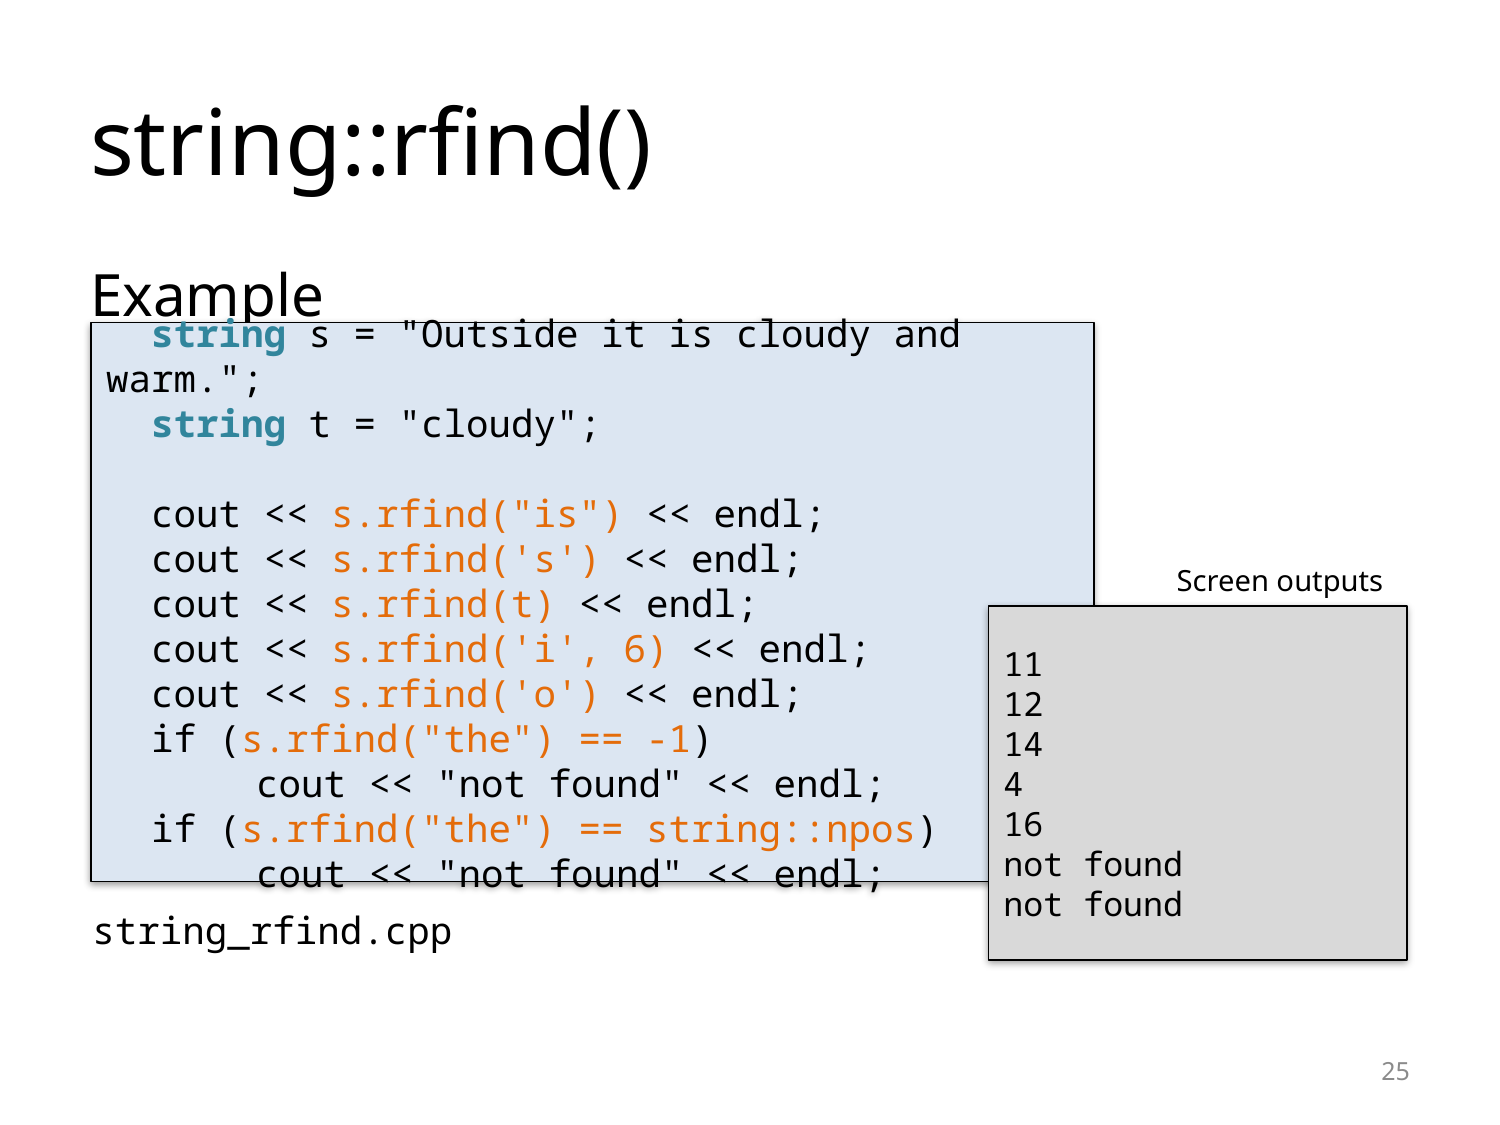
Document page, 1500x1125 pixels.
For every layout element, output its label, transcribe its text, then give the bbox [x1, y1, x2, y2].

title string::rfind() [75, 45, 1425, 233]
slide_number 25 [1074, 1042, 1425, 1103]
text_box 11 12 14 4 16 not found not found [988, 605, 1408, 961]
text_box string_rfind.cpp [77, 899, 468, 960]
text_box Screen outputs [1161, 555, 1399, 605]
text_box string s = "Outside it is cloudy and warm."; string t = "cloudy"; cout << s.rfind("is") << endl; cout << s.rfind('s') << endl; cout << s.rfind(t) << endl; cout << s.rfind('i', 6) << endl; cout << s.rfind('o') << endl; if (s.rfind("the") == -1) cout << "not found" << endl; if (s.rfind("the") == string::npos) cout << "not found" << endl; [90, 322, 1095, 882]
list Example [75, 250, 1425, 1005]
